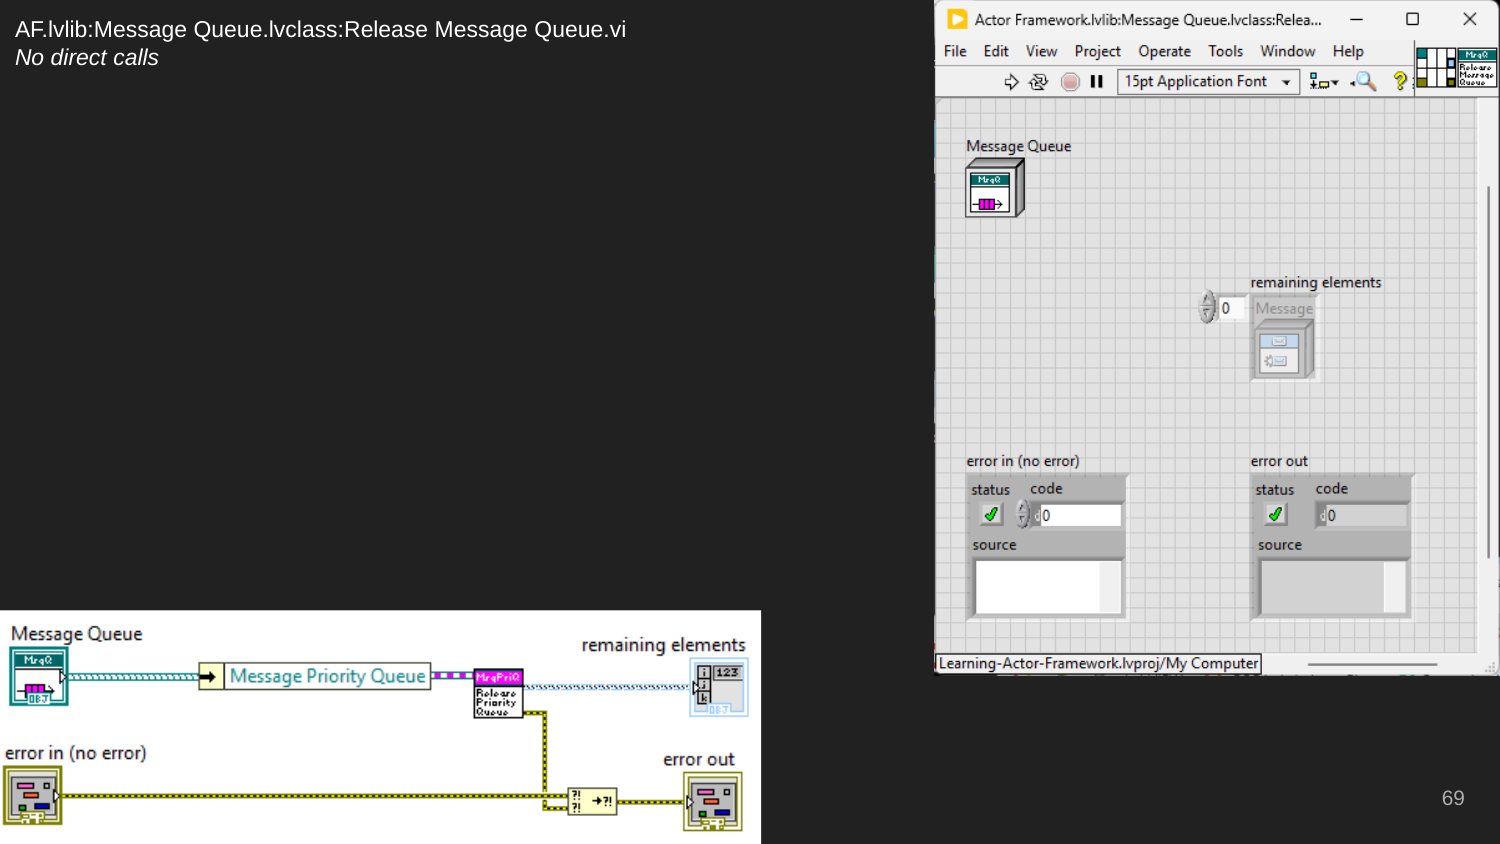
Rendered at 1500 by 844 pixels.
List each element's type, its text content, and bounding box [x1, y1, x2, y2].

picture [0, 610, 762, 844]
picture [934, 0, 1500, 676]
slide_number ‹#› [1389, 764, 1480, 830]
title AF.lvlib:Message Queue.lvclass:Release Message Queue.vi No direct calls [0, 0, 877, 94]
